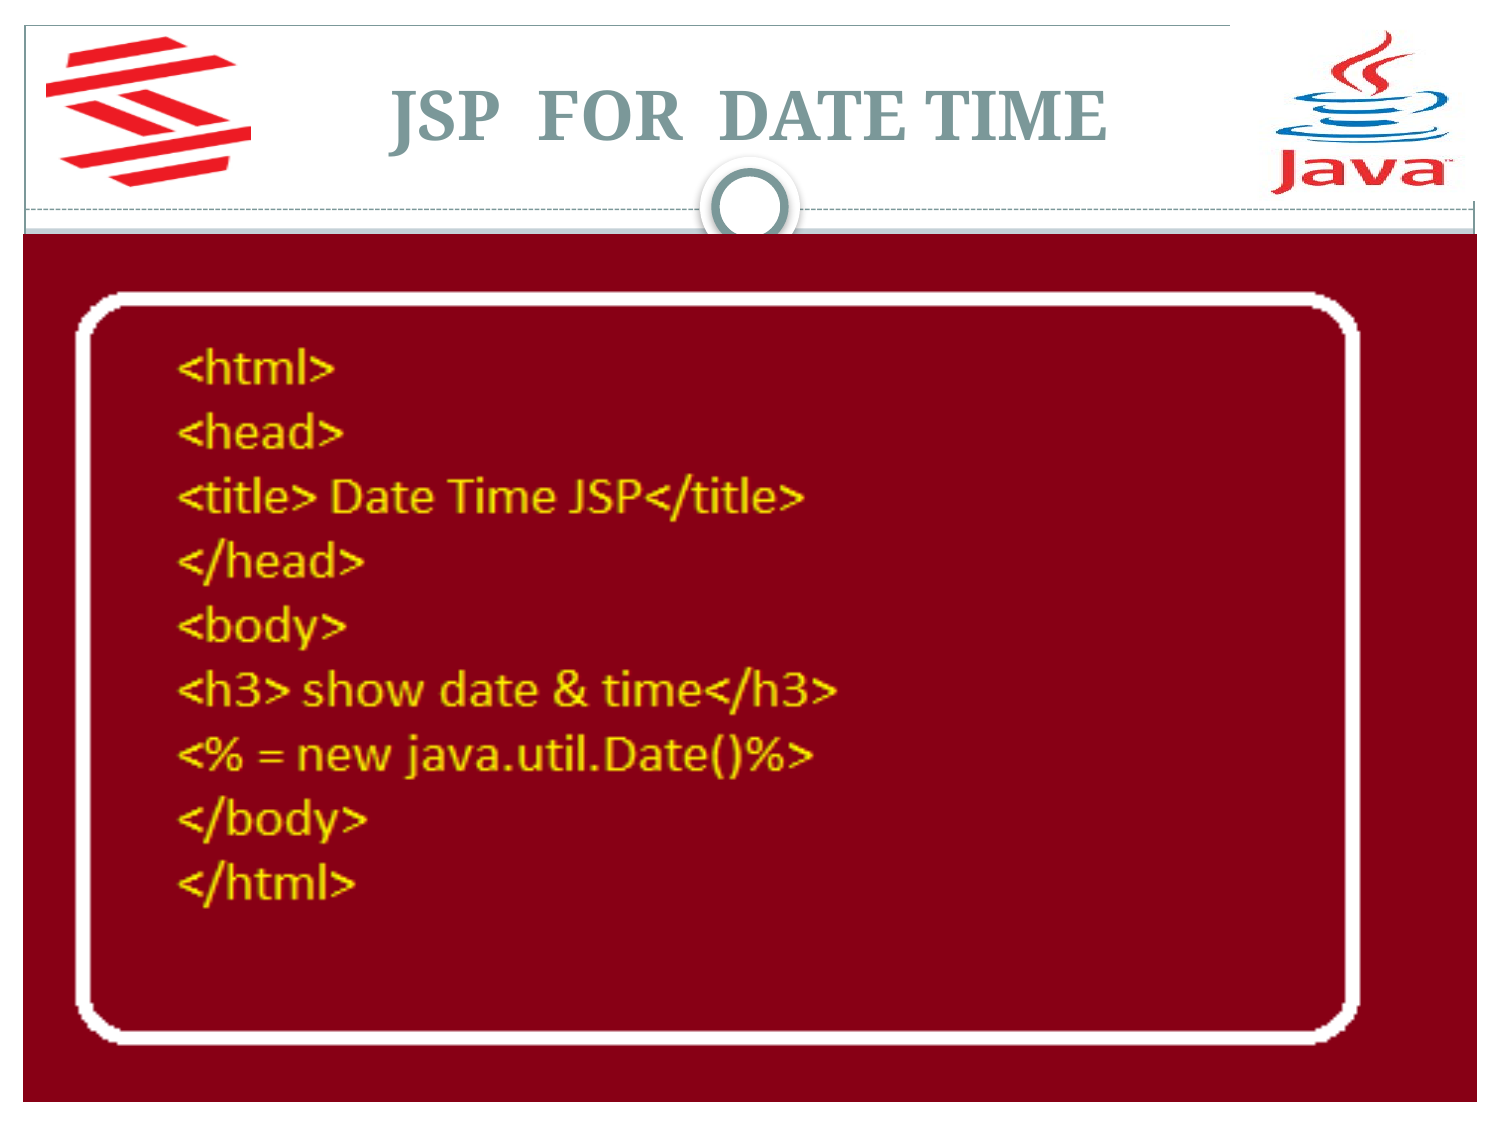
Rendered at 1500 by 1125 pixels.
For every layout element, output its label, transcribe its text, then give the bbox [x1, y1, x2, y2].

title JSP FOR DATE TIME [256, 37, 1223, 162]
picture [1230, 23, 1483, 201]
picture [46, 34, 252, 195]
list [23, 234, 1477, 1102]
